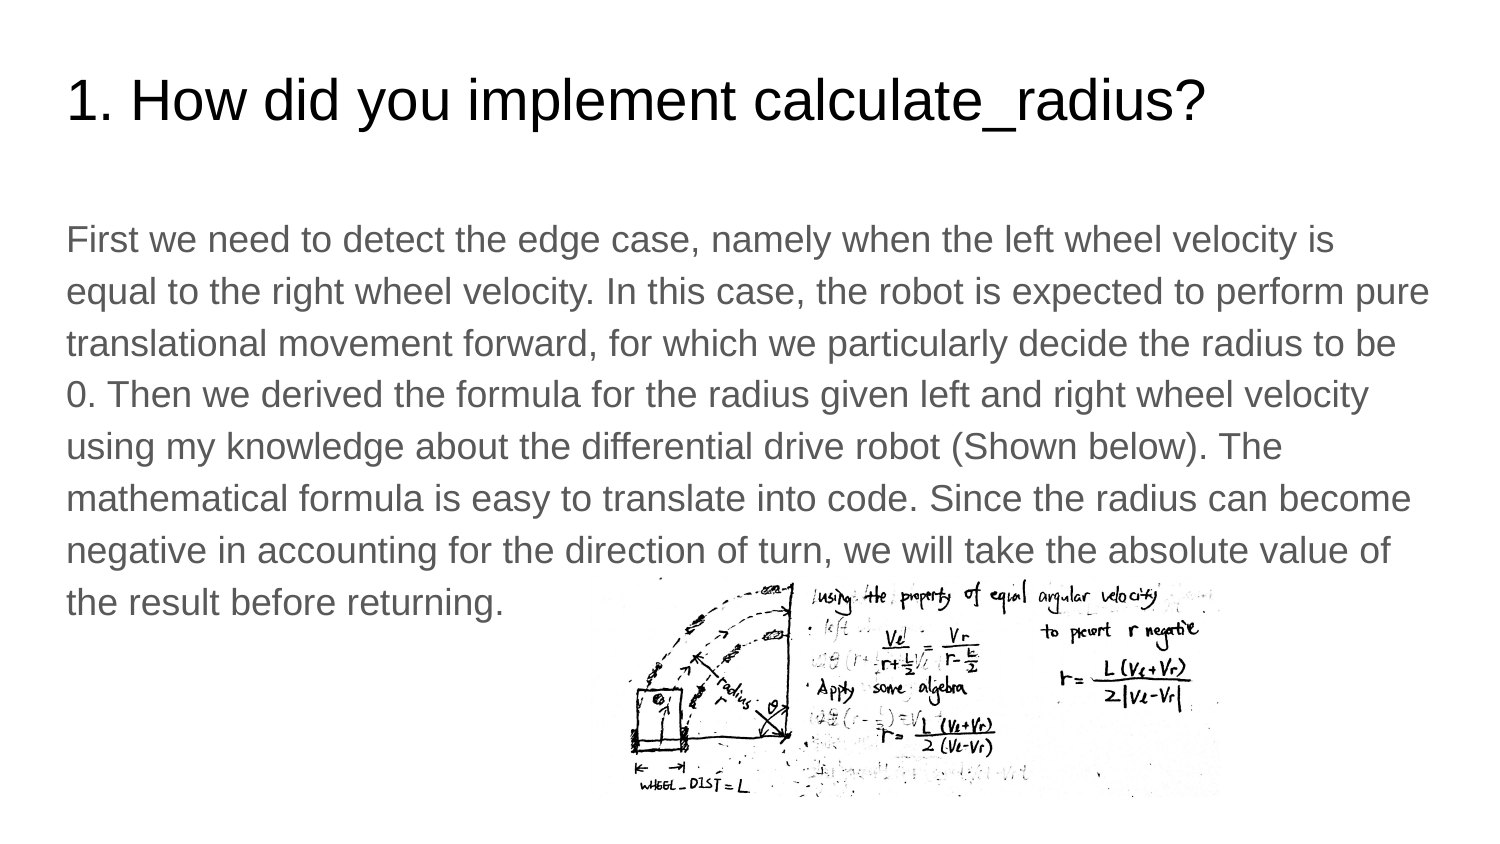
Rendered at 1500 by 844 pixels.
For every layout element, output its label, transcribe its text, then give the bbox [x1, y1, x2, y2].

list First we need to detect the edge case, namely when the left wheel velocity is equal to the right wheel velocity. In this case, the robot is expected to perform pure translational movement forward, for which we particularly decide the radius to be 0. Then we derived the formula for the radius given left and right wheel velocity using my knowledge about the differential drive robot (Shown below). The mathematical formula is easy to translate into code. Since the radius can become negative in accounting for the direction of turn, we will take the absolute value of the result before returning. [51, 193, 1449, 754]
picture [590, 575, 1221, 797]
title 1. How did you implement calculate_radius? [51, 47, 1449, 142]
